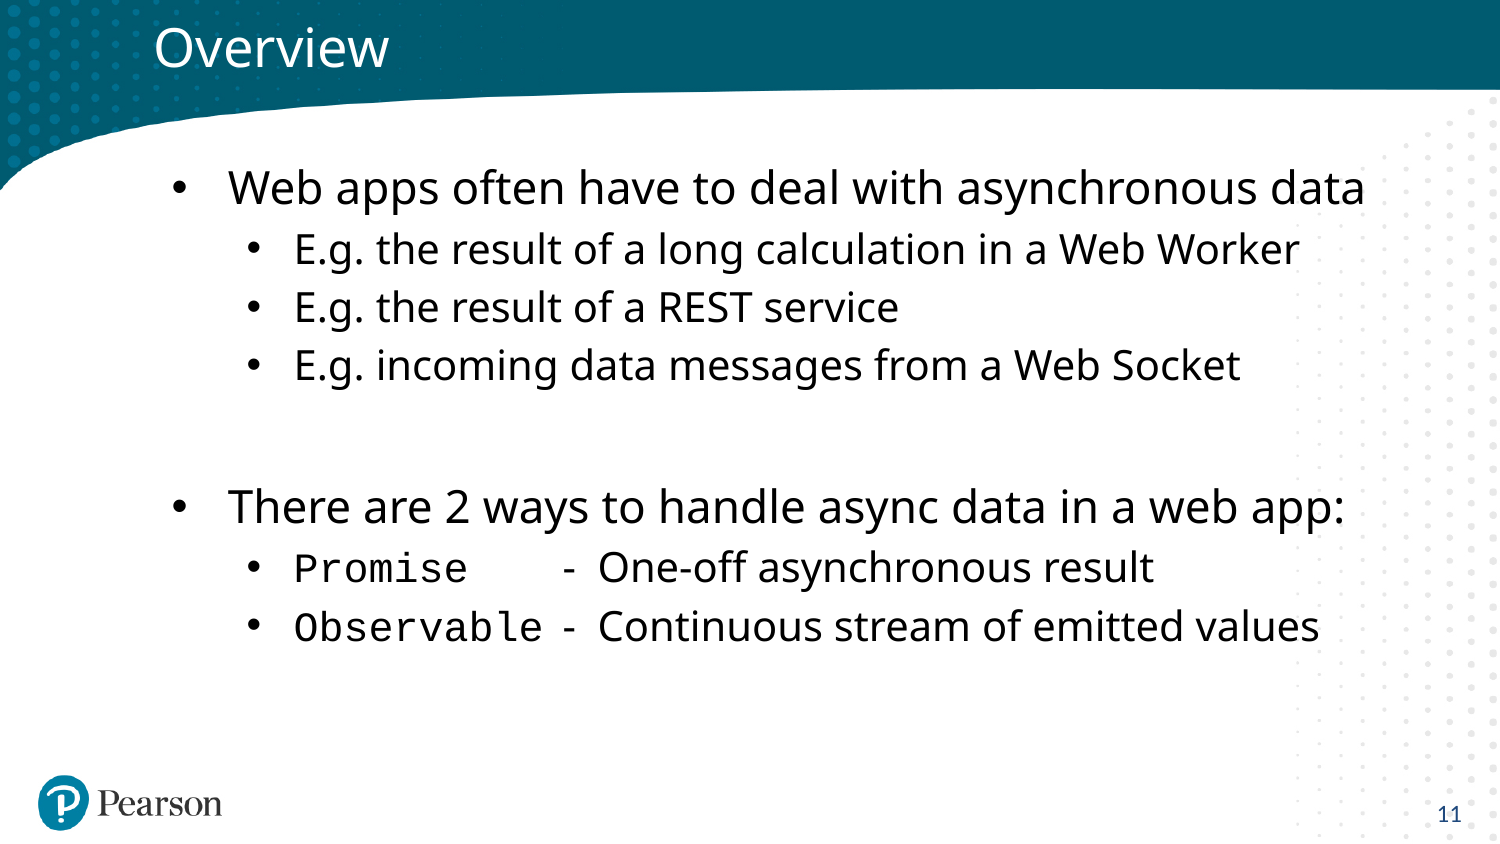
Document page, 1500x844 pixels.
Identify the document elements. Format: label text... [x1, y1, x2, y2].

title Overview [139, 6, 1378, 98]
text_box 11 [1406, 759, 1493, 835]
picture [0, 90, 1500, 844]
list Web apps often have to deal with asynchronous data E.g. the result of a long calculation in a Web Worker E.g. the result of a REST service E.g. incoming data messages from a Web Socket There are 2 ways to handle async data in a web app: Promise - One-off asynchronous result Observable - Continuous stream of emitted values [156, 151, 1439, 766]
